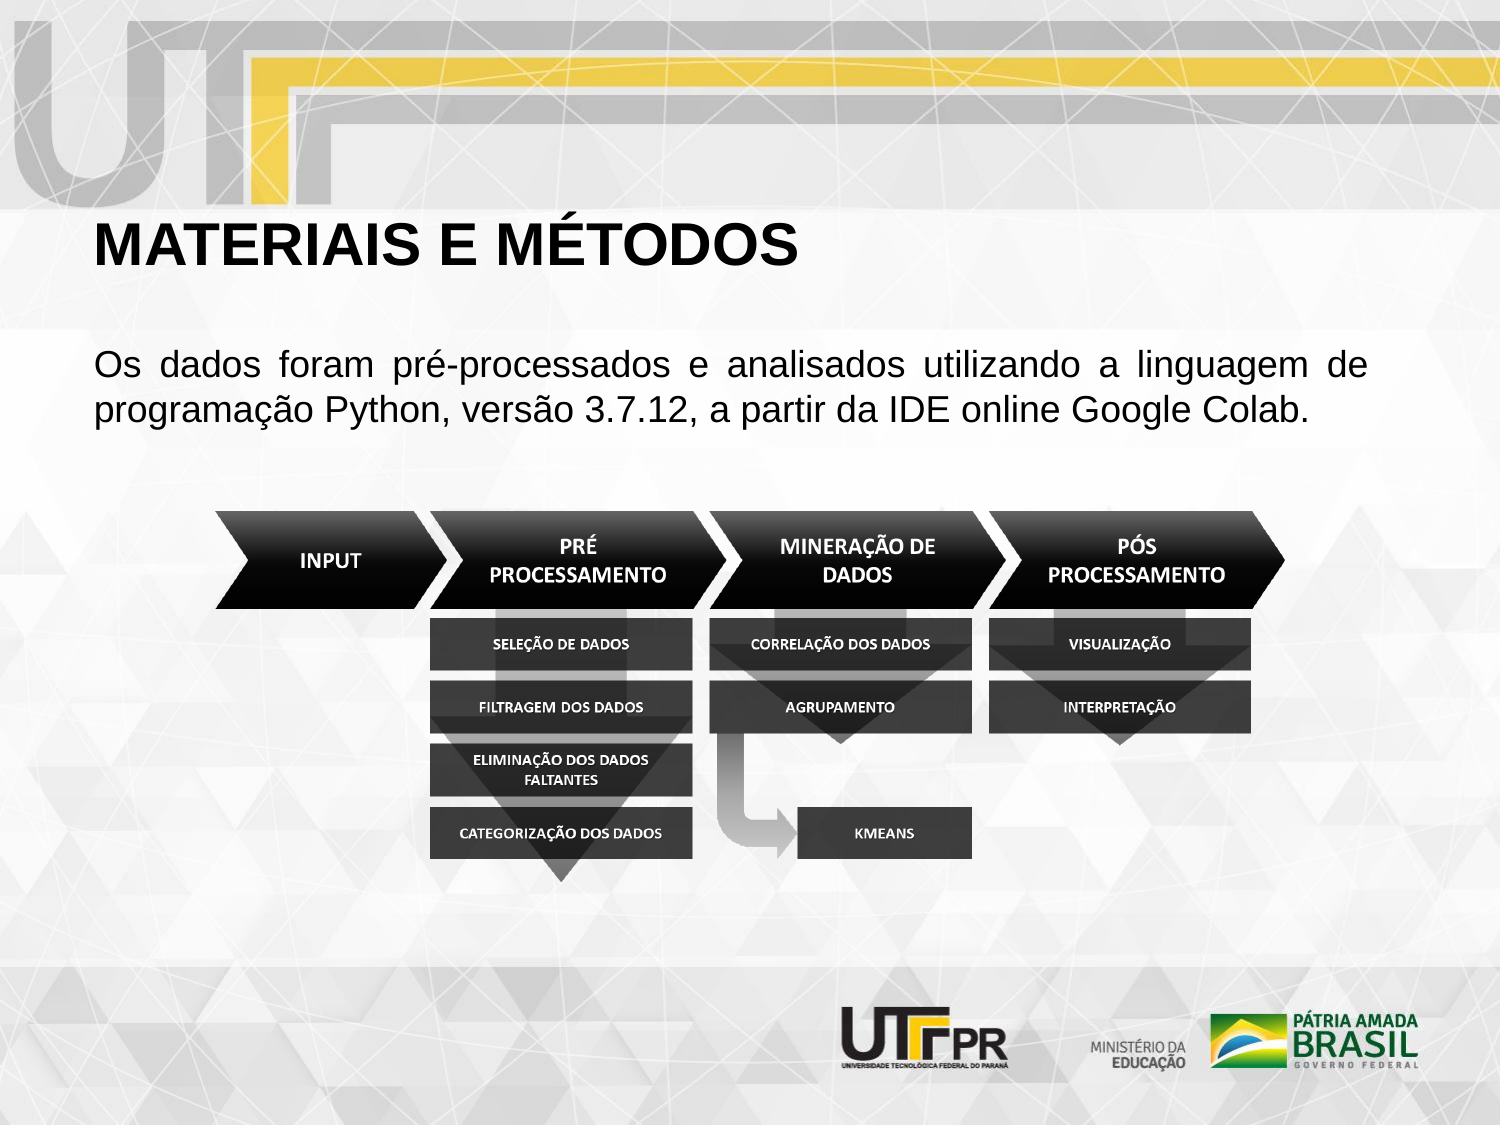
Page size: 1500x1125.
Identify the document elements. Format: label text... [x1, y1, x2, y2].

subtitle Os dados foram pré-processados e analisados utilizando a linguagem de programação Python, versão 3.7.12, a partir da IDE online Google Colab. [93, 366, 1369, 807]
title MATERIAIS E MÉTODOS [93, 205, 1369, 366]
picture [0, 0, 1500, 1125]
